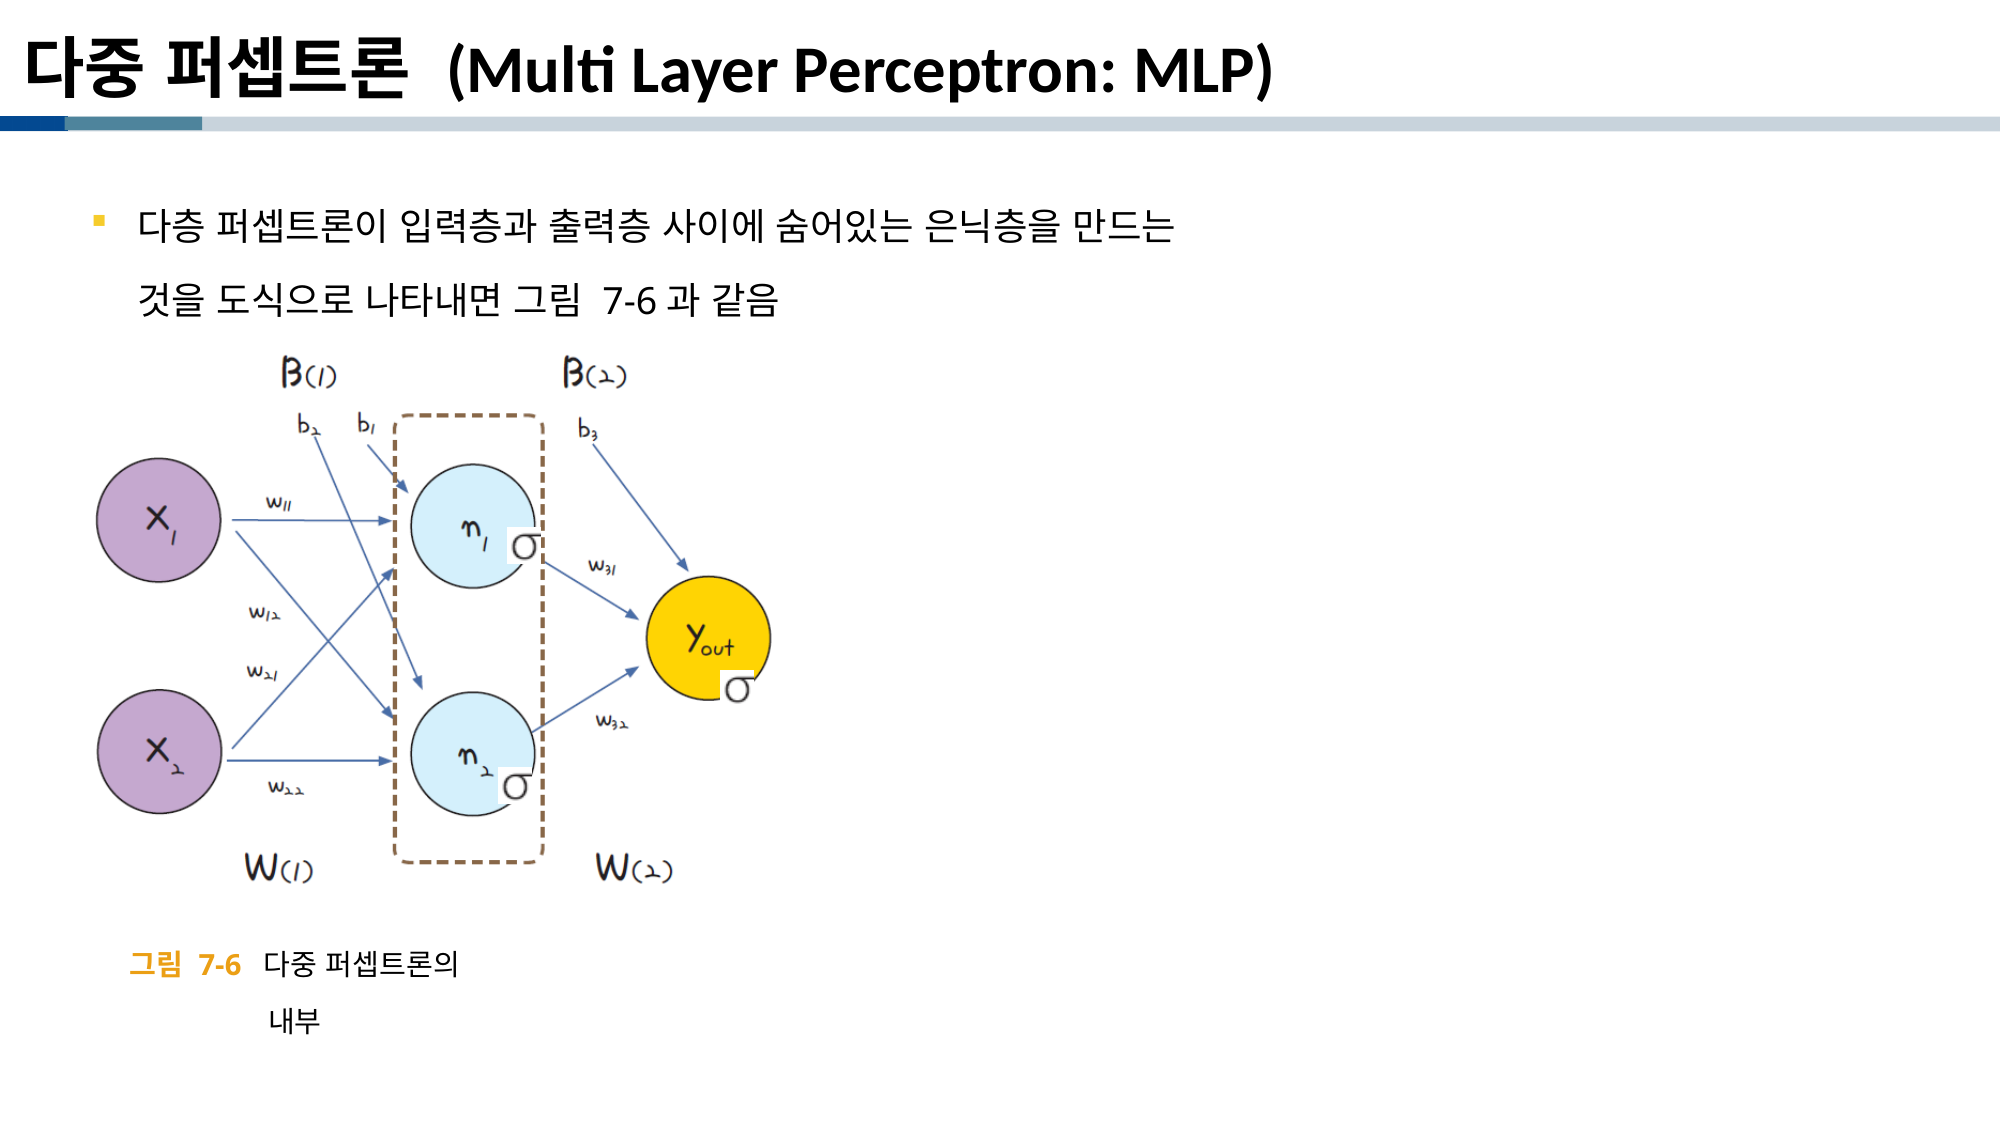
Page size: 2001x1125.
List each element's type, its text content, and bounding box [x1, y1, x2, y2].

picture [92, 347, 775, 890]
text_box 그림 7-6 다중 퍼셉트론의 내부 [90, 916, 500, 1047]
text_box 다층 퍼셉트론이 입력층과 출력층 사이에 숨어있는 은닉층을 만드는 것을 도식으로 나타내면 그림 7-6과 같음 [75, 166, 1270, 330]
title 다중 퍼셉트론 (Multi Layer Perceptron: MLP) [0, 13, 1983, 129]
